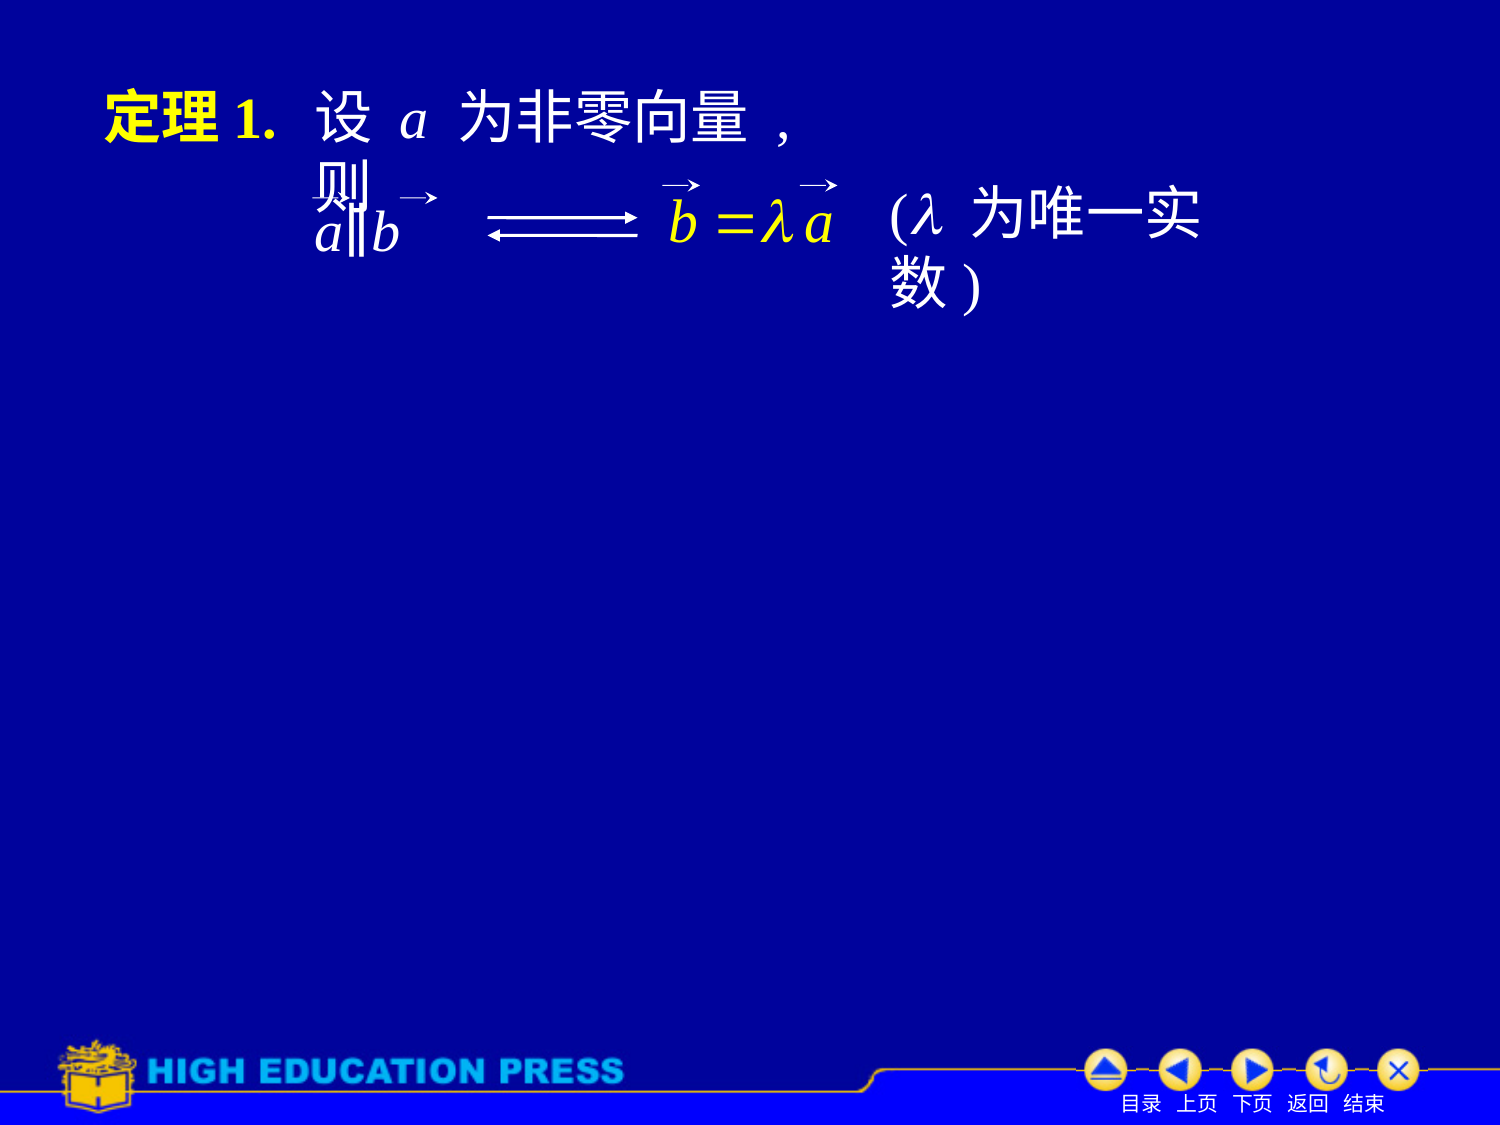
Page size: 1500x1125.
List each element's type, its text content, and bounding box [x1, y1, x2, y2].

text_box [299, 185, 476, 271]
text_box ( 为唯一实数) [875, 168, 1288, 324]
text_box 设 a 为非零向量 , 则 [300, 72, 875, 228]
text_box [662, 185, 838, 261]
text_box 定理1. [88, 58, 326, 172]
text_box [487, 211, 638, 224]
text_box [487, 229, 638, 242]
picture [0, 0, 1500, 1125]
